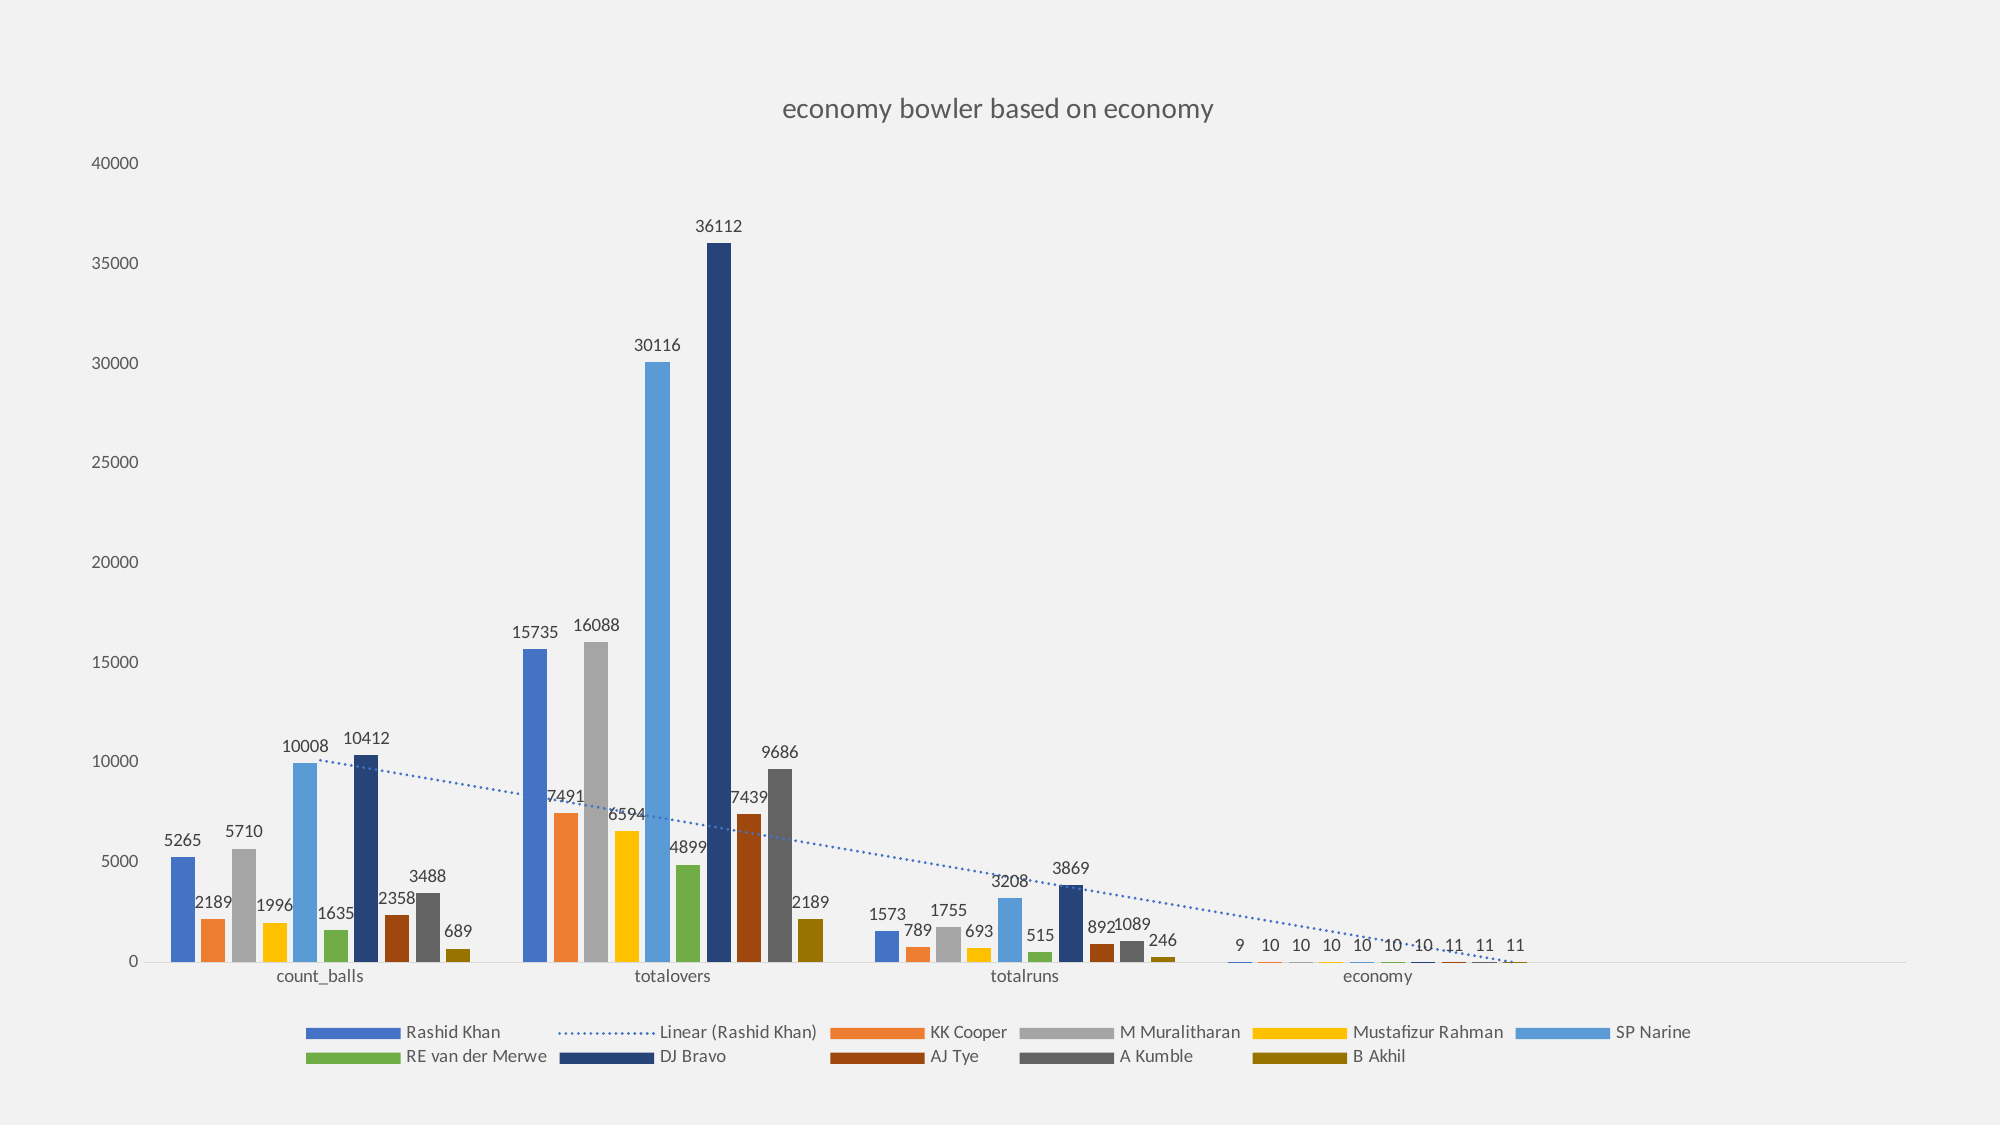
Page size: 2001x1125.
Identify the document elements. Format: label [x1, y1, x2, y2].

chart [53, 59, 1944, 1074]
